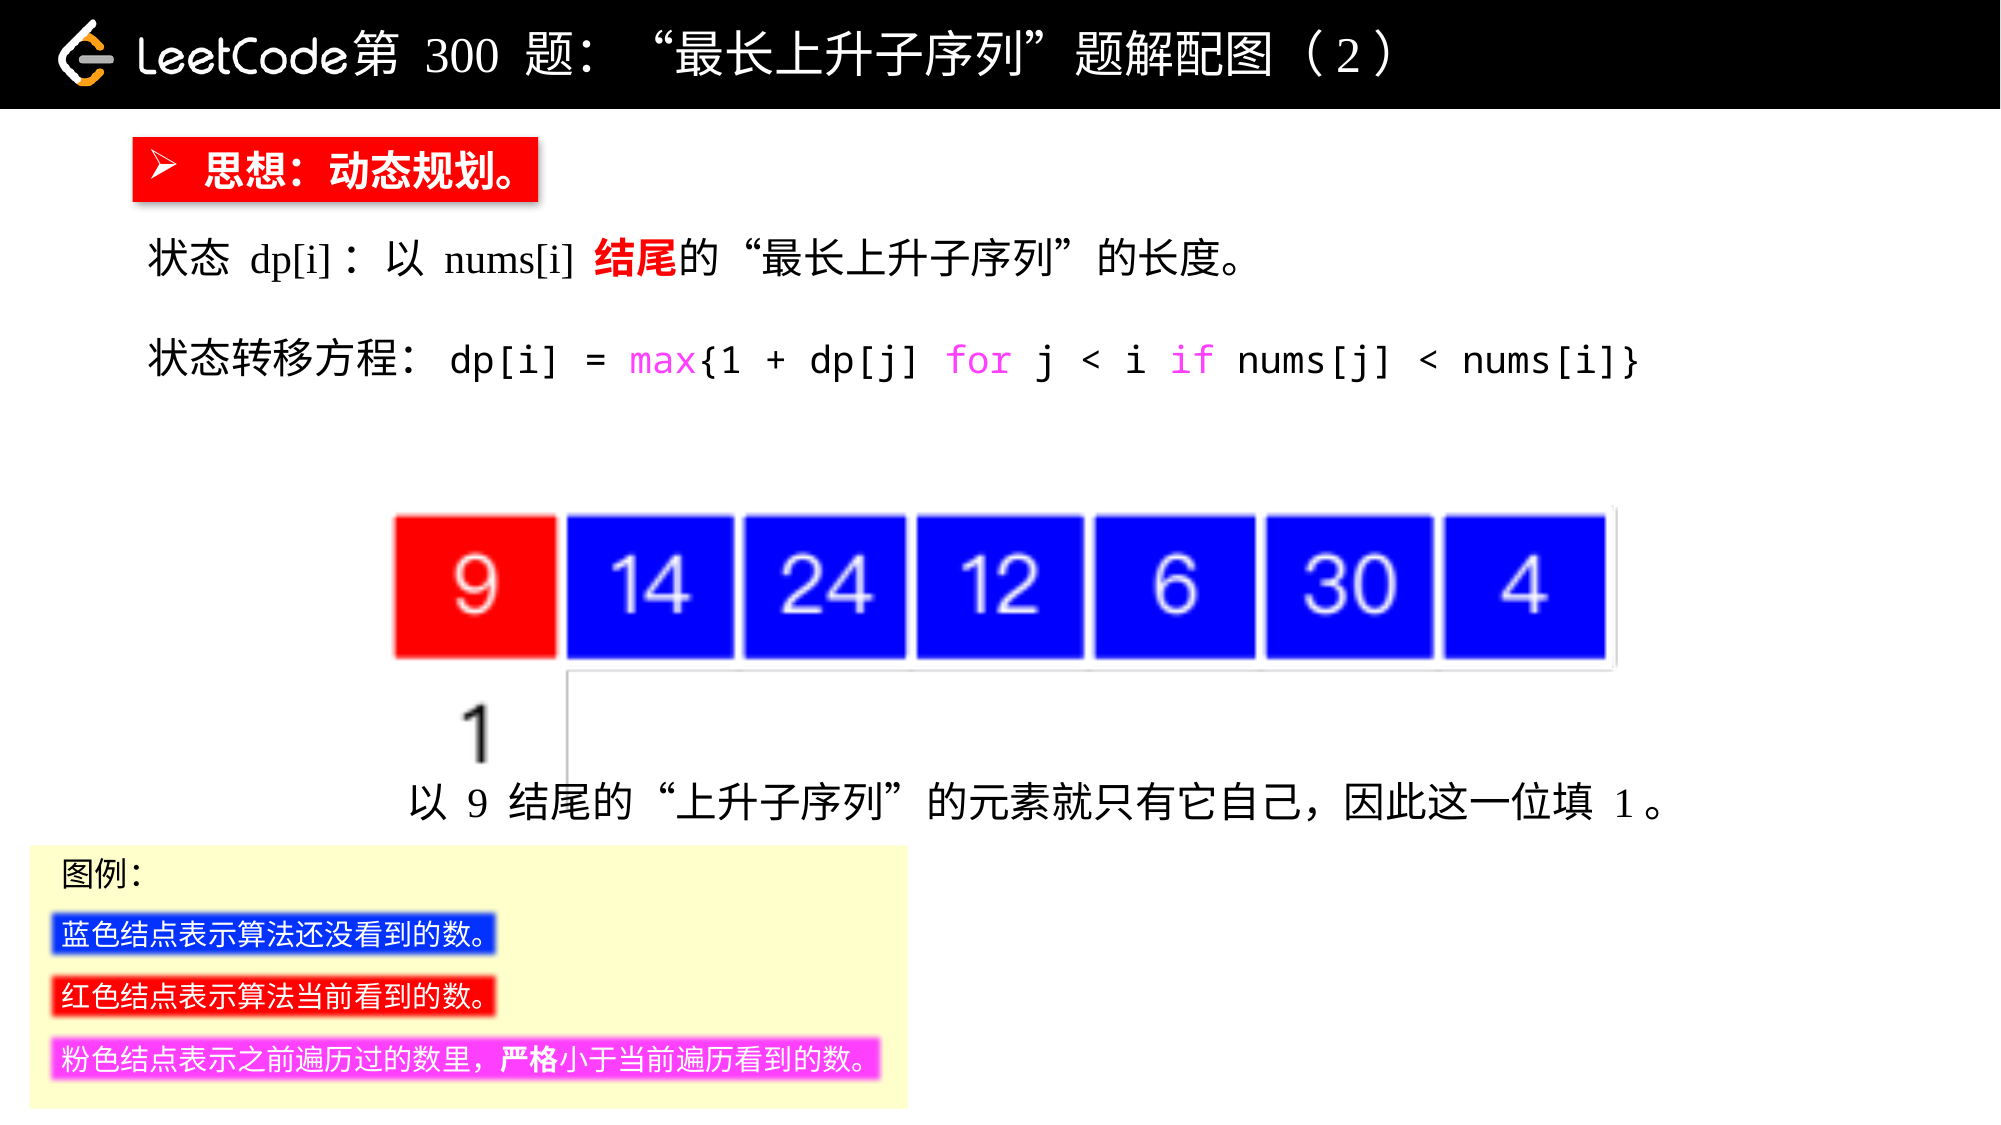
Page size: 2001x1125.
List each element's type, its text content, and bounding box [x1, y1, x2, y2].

picture [57, 14, 347, 100]
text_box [29, 845, 908, 1109]
text_box 以 9 结尾的“上升子序列”的元素就只有它自己，因此这一位填 1。 [391, 768, 1702, 834]
picture [382, 505, 1618, 811]
text_box 第 300 题：“最长上升子序列”题解配图（2） [336, 15, 1438, 90]
text_box 思想：动态规划。 [132, 137, 539, 202]
text_box 状态 dp[i]：以 nums[i] 结尾的“最长上升子序列”的长度。 状态转移方程：dp[i] = max{1 + dp[j] for j < i if nums[j] < nums[i]} [132, 224, 1683, 390]
